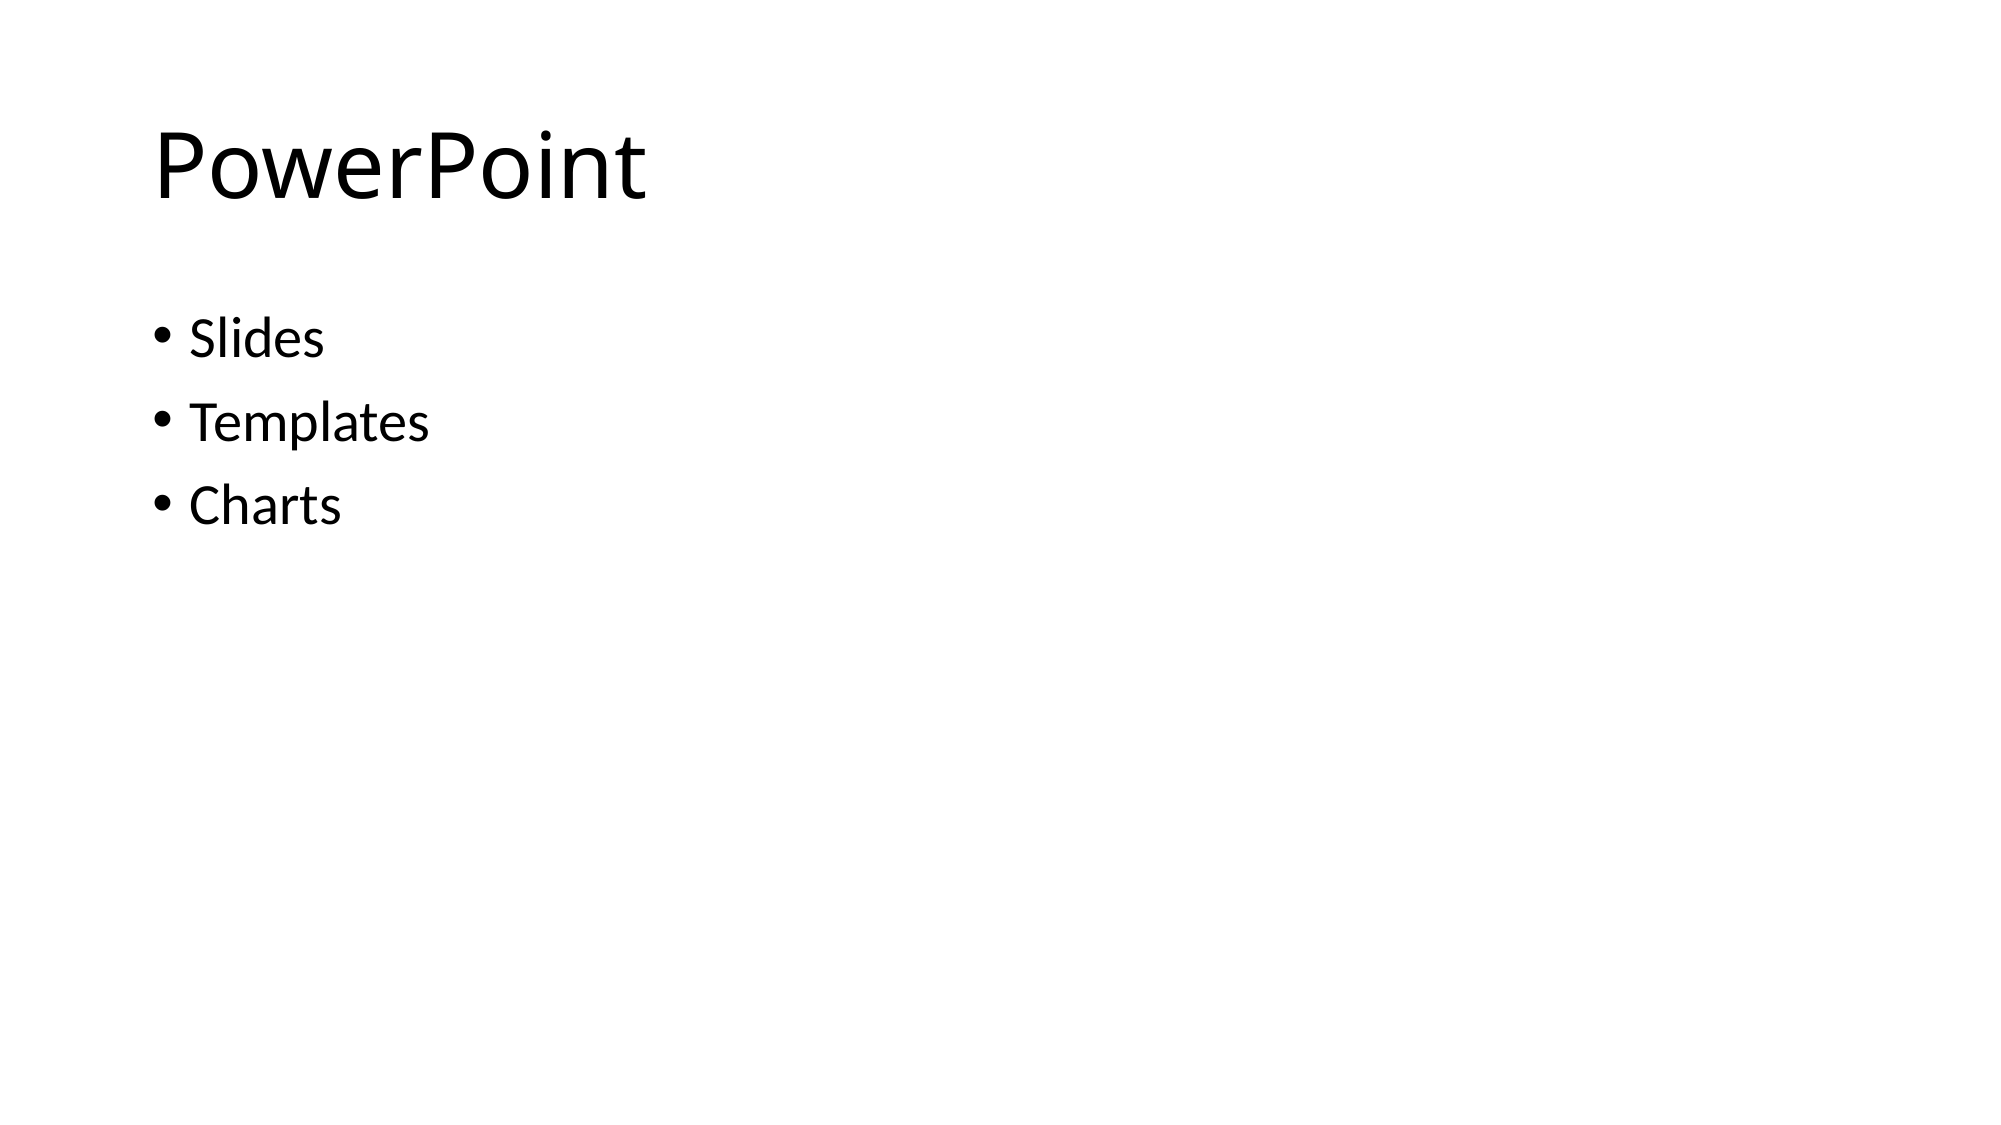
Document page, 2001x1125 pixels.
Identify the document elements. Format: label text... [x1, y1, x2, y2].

list Slides Templates Charts [137, 299, 1863, 1014]
title PowerPoint [137, 59, 1863, 278]
